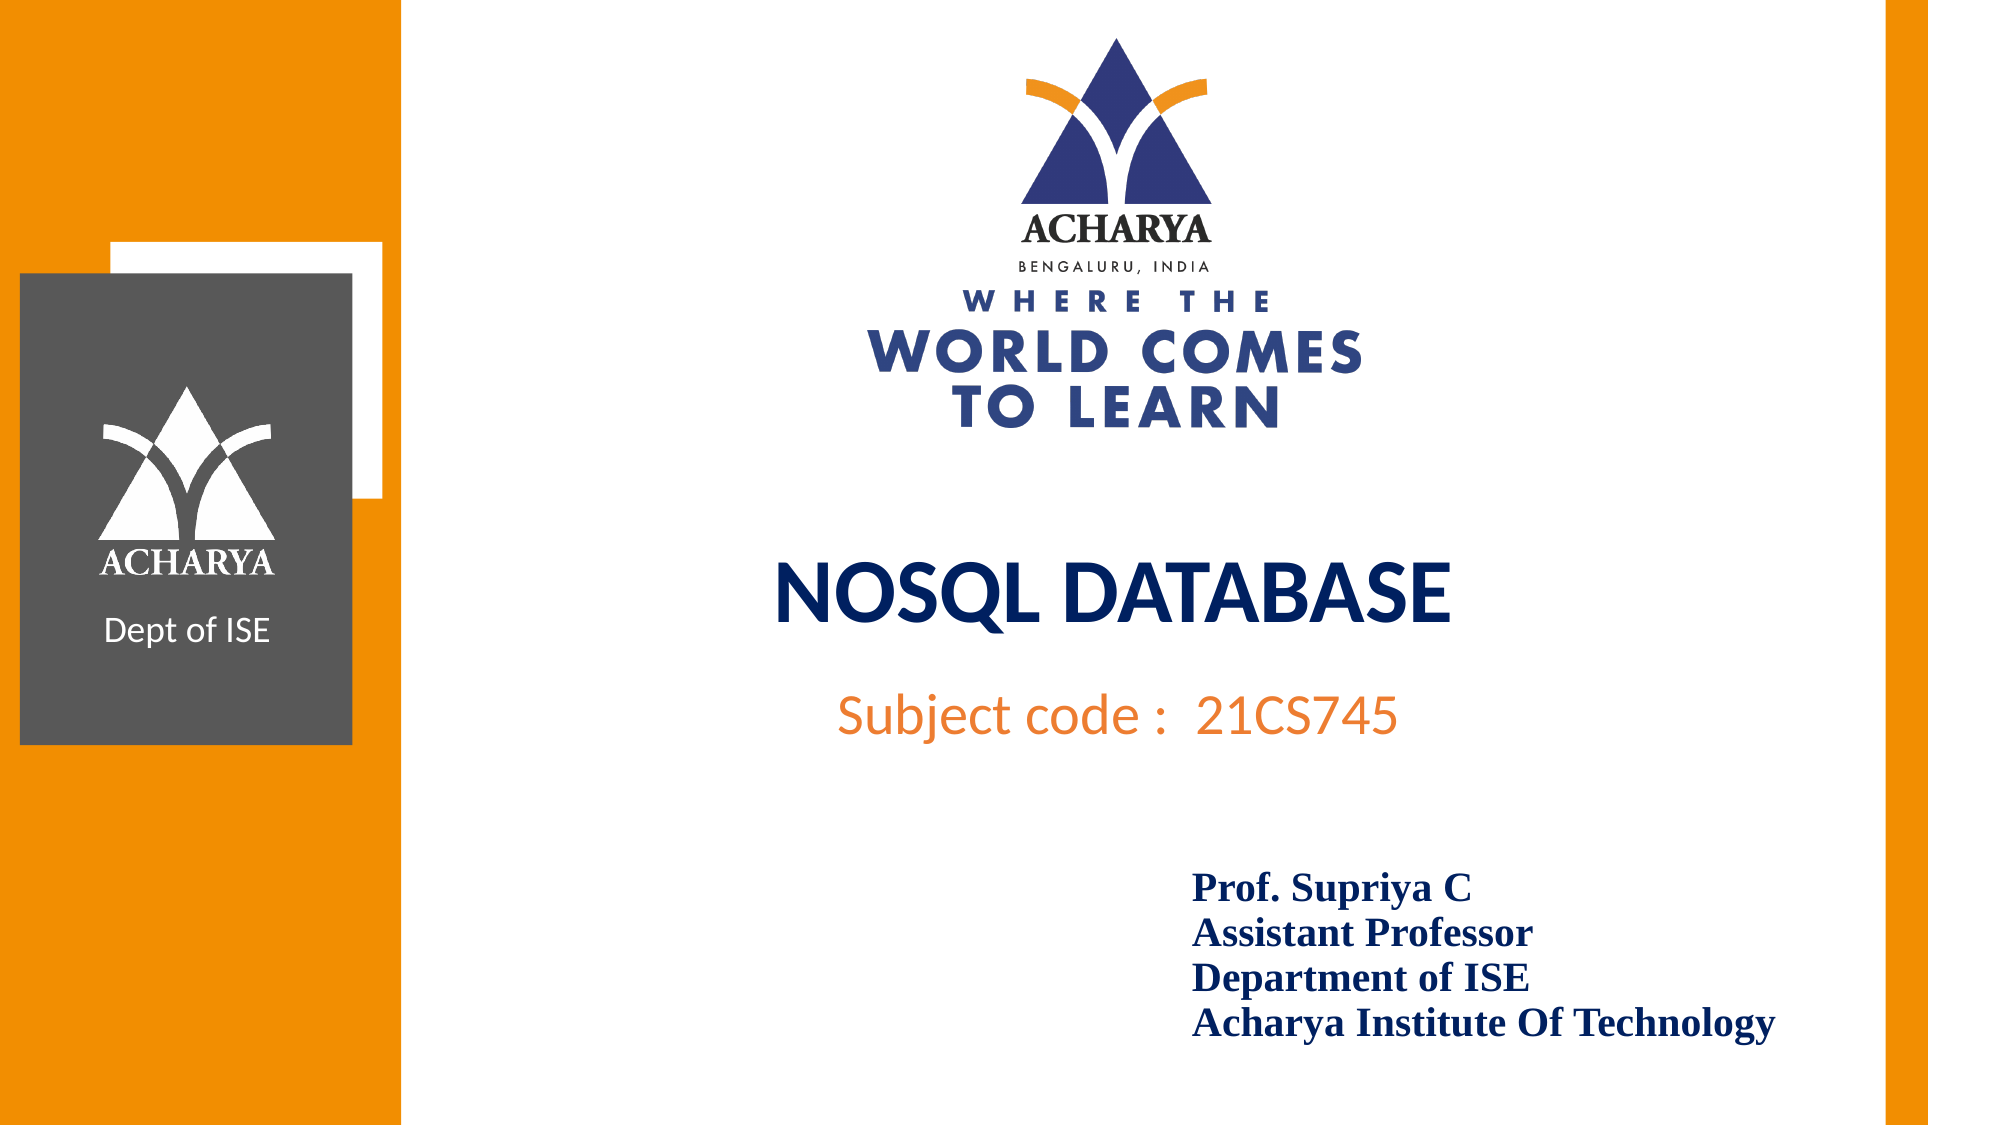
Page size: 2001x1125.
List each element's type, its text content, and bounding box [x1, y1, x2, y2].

picture [867, 38, 1361, 428]
text_box Subject code : 21CS745 [822, 668, 1532, 754]
text_box Prof. Supriya C Assistant Professor Department of ISE Acharya Institute Of Technology [1177, 857, 1855, 1053]
text_box NOSQL DATABASE [704, 523, 1523, 648]
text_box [19, 241, 383, 745]
text_box [0, 0, 402, 1125]
text_box [1885, 0, 1928, 1125]
